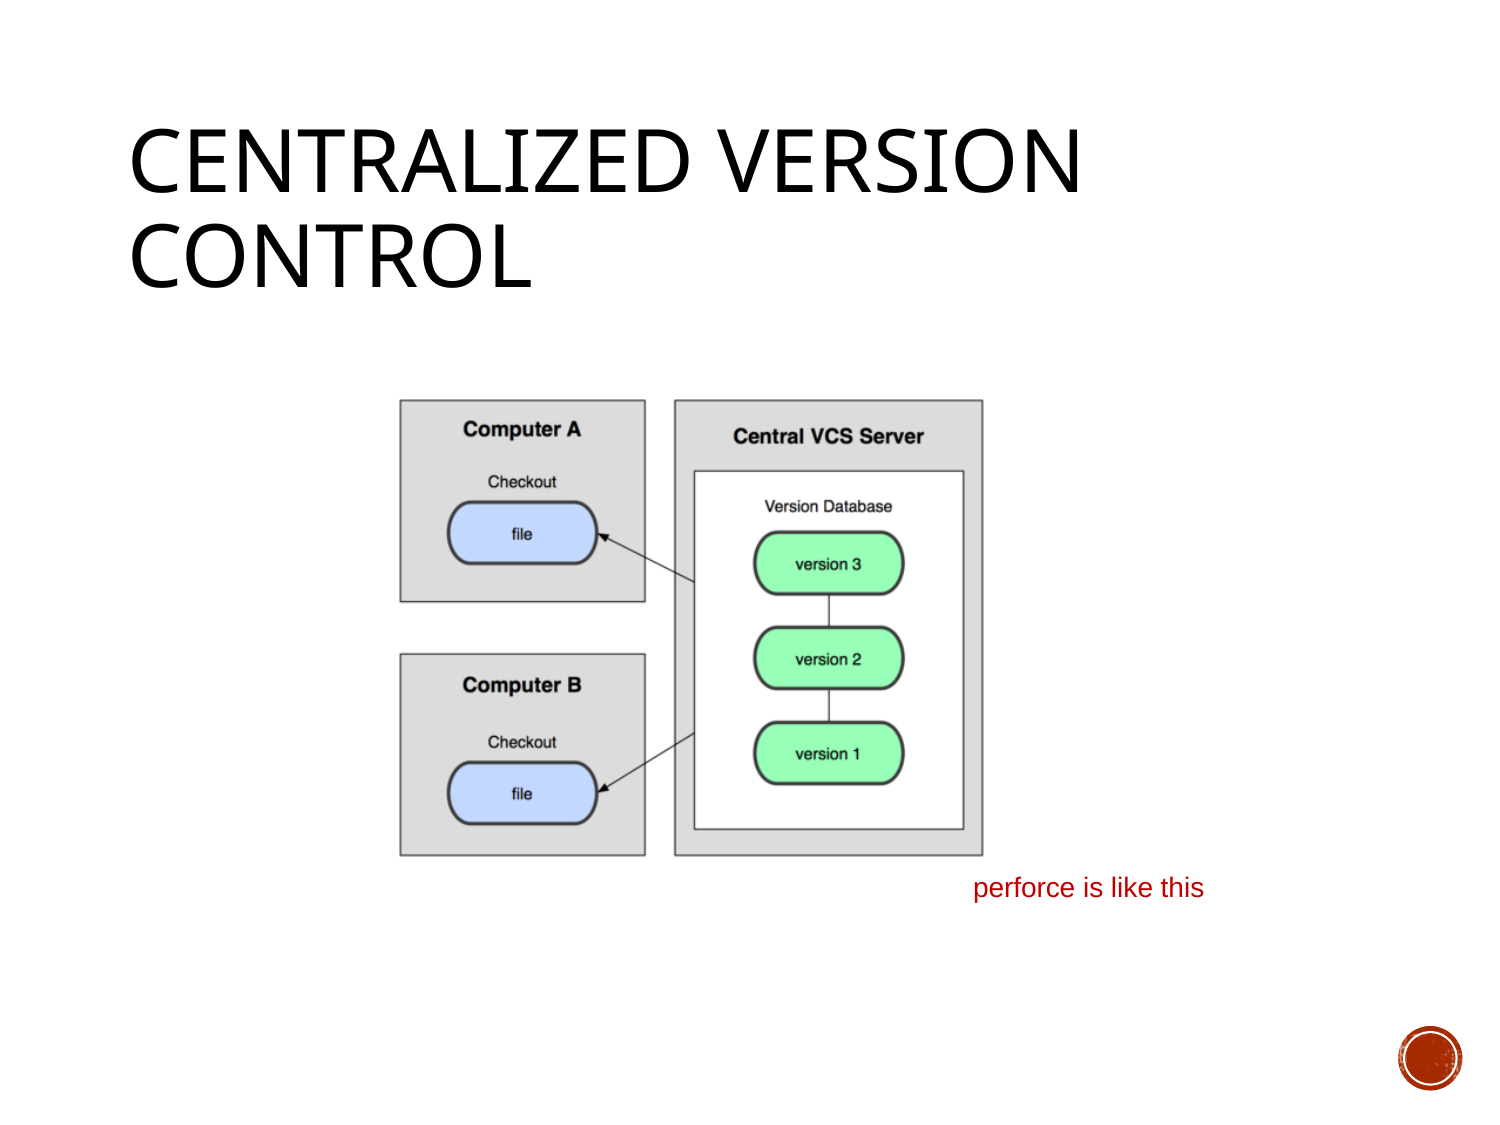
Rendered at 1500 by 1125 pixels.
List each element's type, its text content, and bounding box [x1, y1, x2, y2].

title Centralized Version Control [112, 79, 1388, 344]
text_box perforce is like this [958, 862, 1220, 911]
picture [398, 398, 985, 858]
